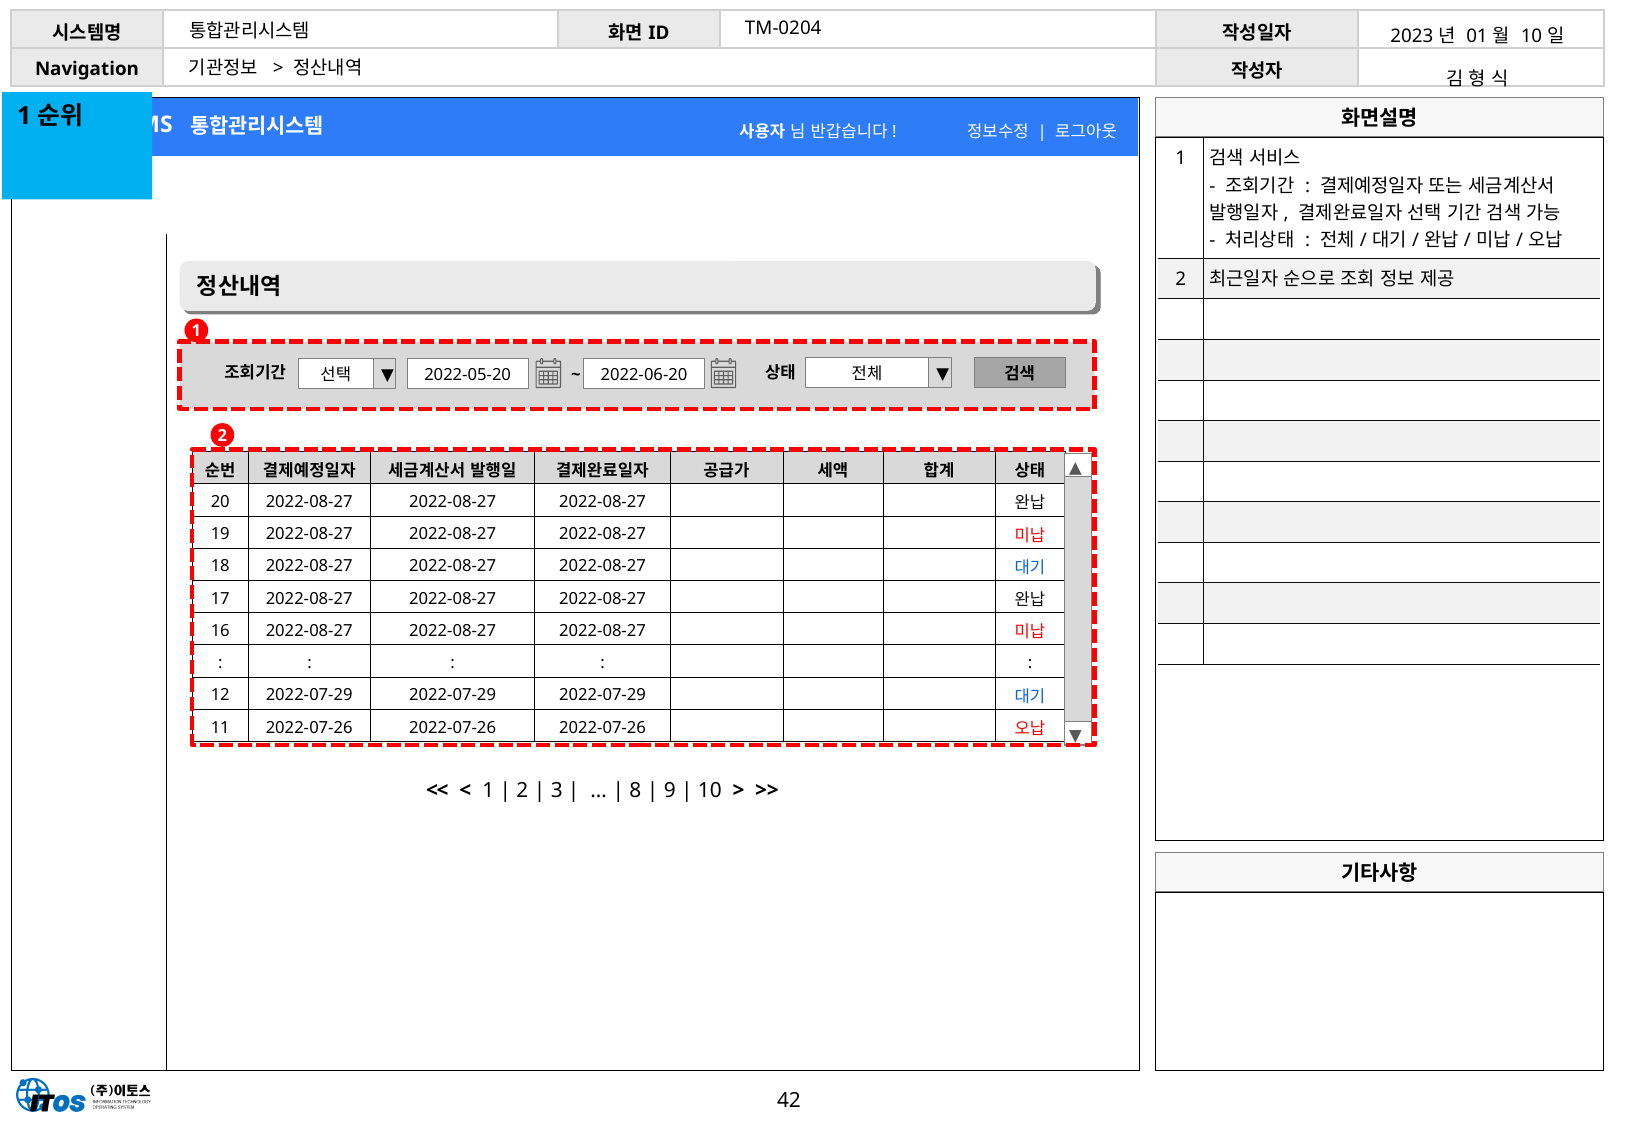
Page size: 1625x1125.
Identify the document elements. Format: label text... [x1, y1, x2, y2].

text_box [748, 353, 952, 390]
text_box 1 [184, 318, 209, 343]
text_box 기관정보 > 정산내역 [174, 48, 378, 86]
table_cell [1204, 502, 1600, 542]
table_cell [1158, 583, 1203, 623]
table_cell [1204, 381, 1600, 420]
table_cell [1204, 583, 1600, 623]
table_cell [1158, 299, 1203, 339]
text_box 통합관리시스템 [174, 10, 326, 48]
table_cell [1204, 421, 1600, 461]
table_header 2023년 01월 10일 [1354, 13, 1600, 56]
text_box [179, 341, 1095, 409]
picture [5, 1070, 169, 1123]
table_header 1 [1158, 137, 1203, 258]
table_cell [1158, 340, 1203, 380]
table_cell [1204, 624, 1600, 664]
table_cell [1158, 543, 1203, 582]
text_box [298, 358, 397, 390]
table_header 검색 서비스 - 조회기간 : 결제예정일자 또는 세금계산서 발행일자, 결제완료일자 선택 기간 검색 가능 - 처리상태 : 전체/대기/완납/미납/오납 [1204, 137, 1600, 258]
table_cell [1204, 462, 1600, 501]
table_cell [1158, 502, 1203, 542]
table_cell 최근일자 순으로 조회 정보 제공 [1204, 259, 1600, 298]
table_cell 김 형 식 [1354, 56, 1600, 99]
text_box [406, 357, 737, 389]
table_cell 2 [1158, 259, 1203, 298]
text_box 정산내역 [179, 260, 1096, 311]
text_box << < 1 | 2 | 3 | … | 8 | 9 | 10 > >> [411, 769, 794, 810]
text_box 1순위 [2, 92, 153, 200]
table_cell [1204, 543, 1600, 582]
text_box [1063, 452, 1092, 746]
table_cell [1158, 462, 1203, 501]
text_box [192, 449, 1095, 746]
table_cell [1204, 340, 1600, 380]
table_cell [1158, 381, 1203, 420]
text_box TM-0204 [730, 8, 837, 46]
table_cell [1158, 421, 1203, 461]
table_cell [1158, 624, 1203, 664]
text_box 2 [210, 423, 235, 447]
table_cell [1204, 299, 1600, 339]
